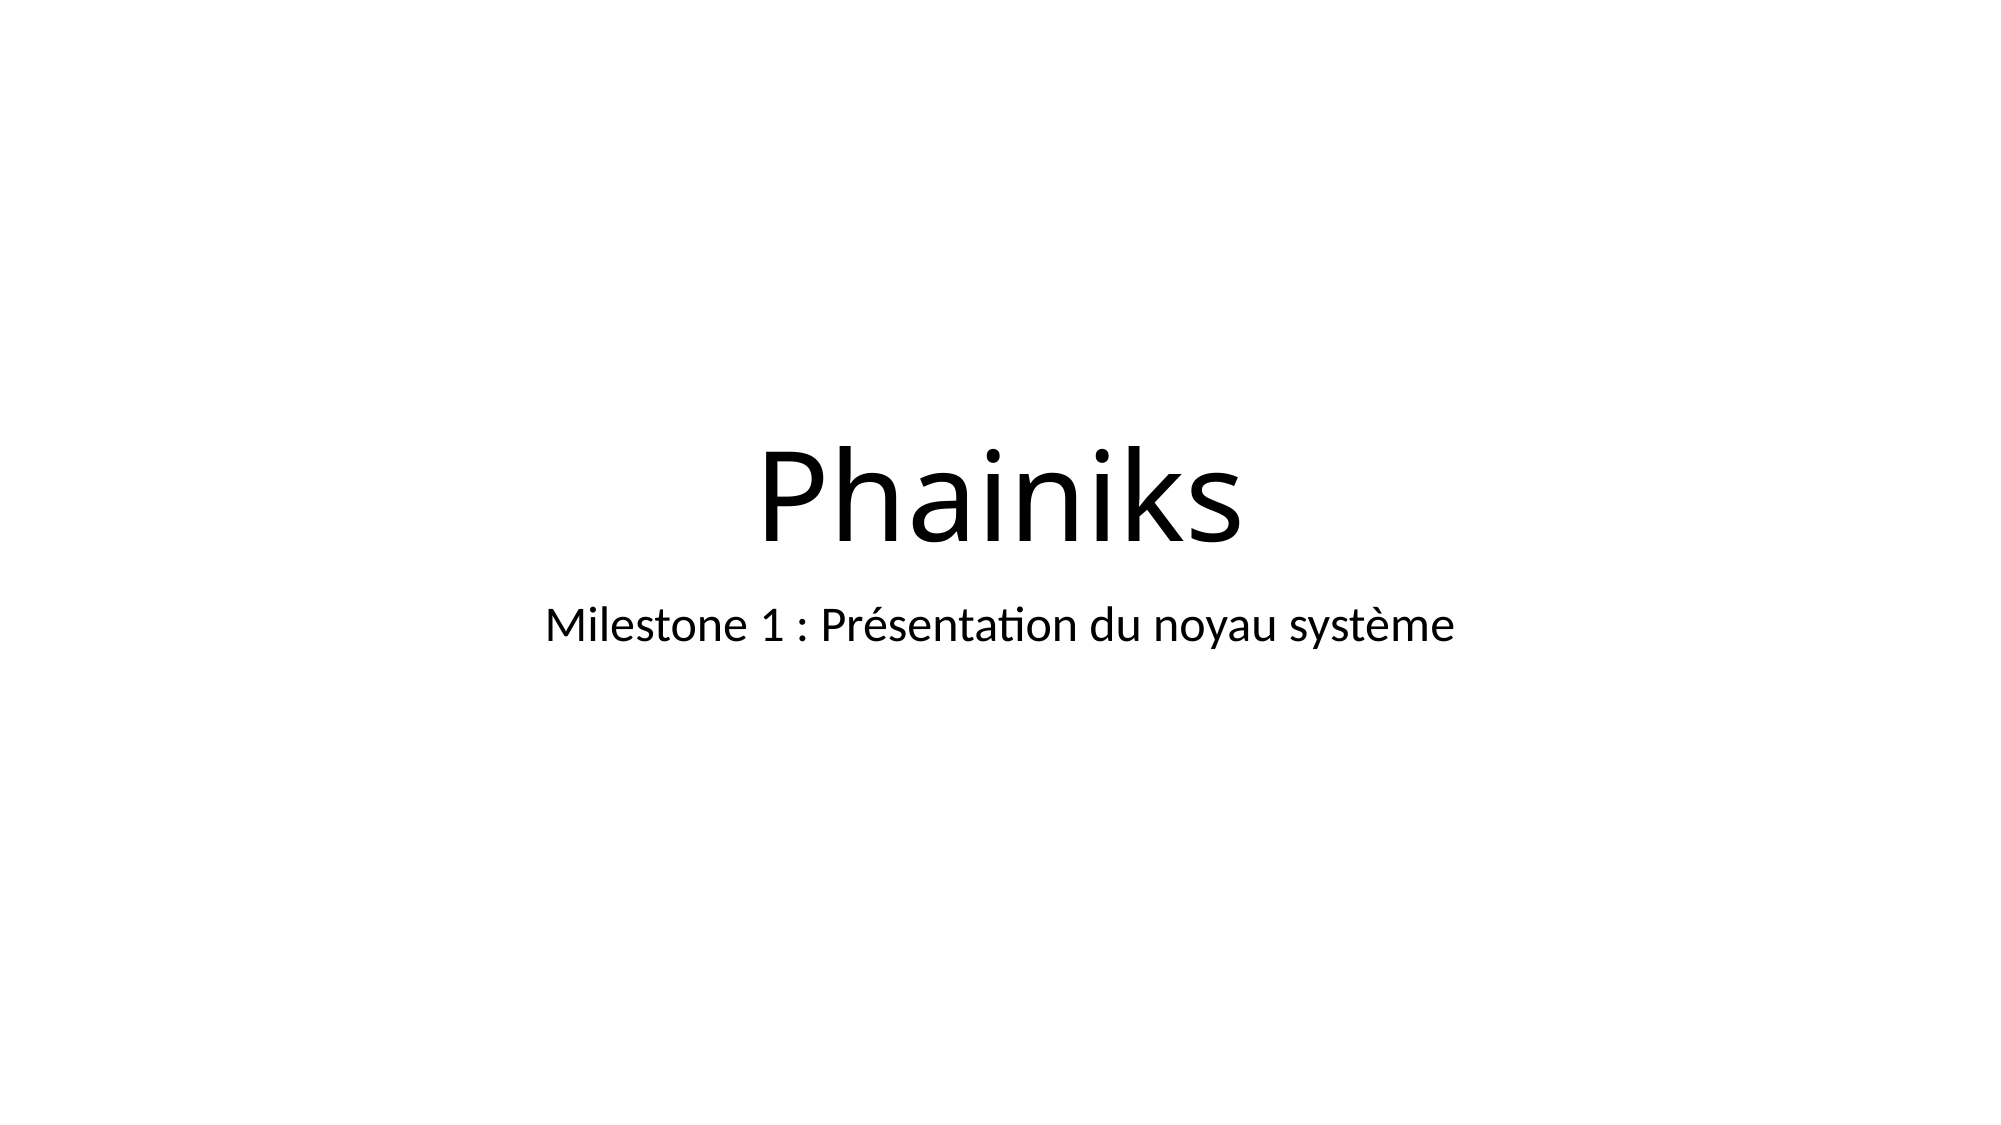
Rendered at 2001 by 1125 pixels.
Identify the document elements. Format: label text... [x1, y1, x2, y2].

subtitle Milestone 1 : Présentation du noyau système [249, 590, 1750, 863]
title Phainiks [249, 184, 1750, 576]
